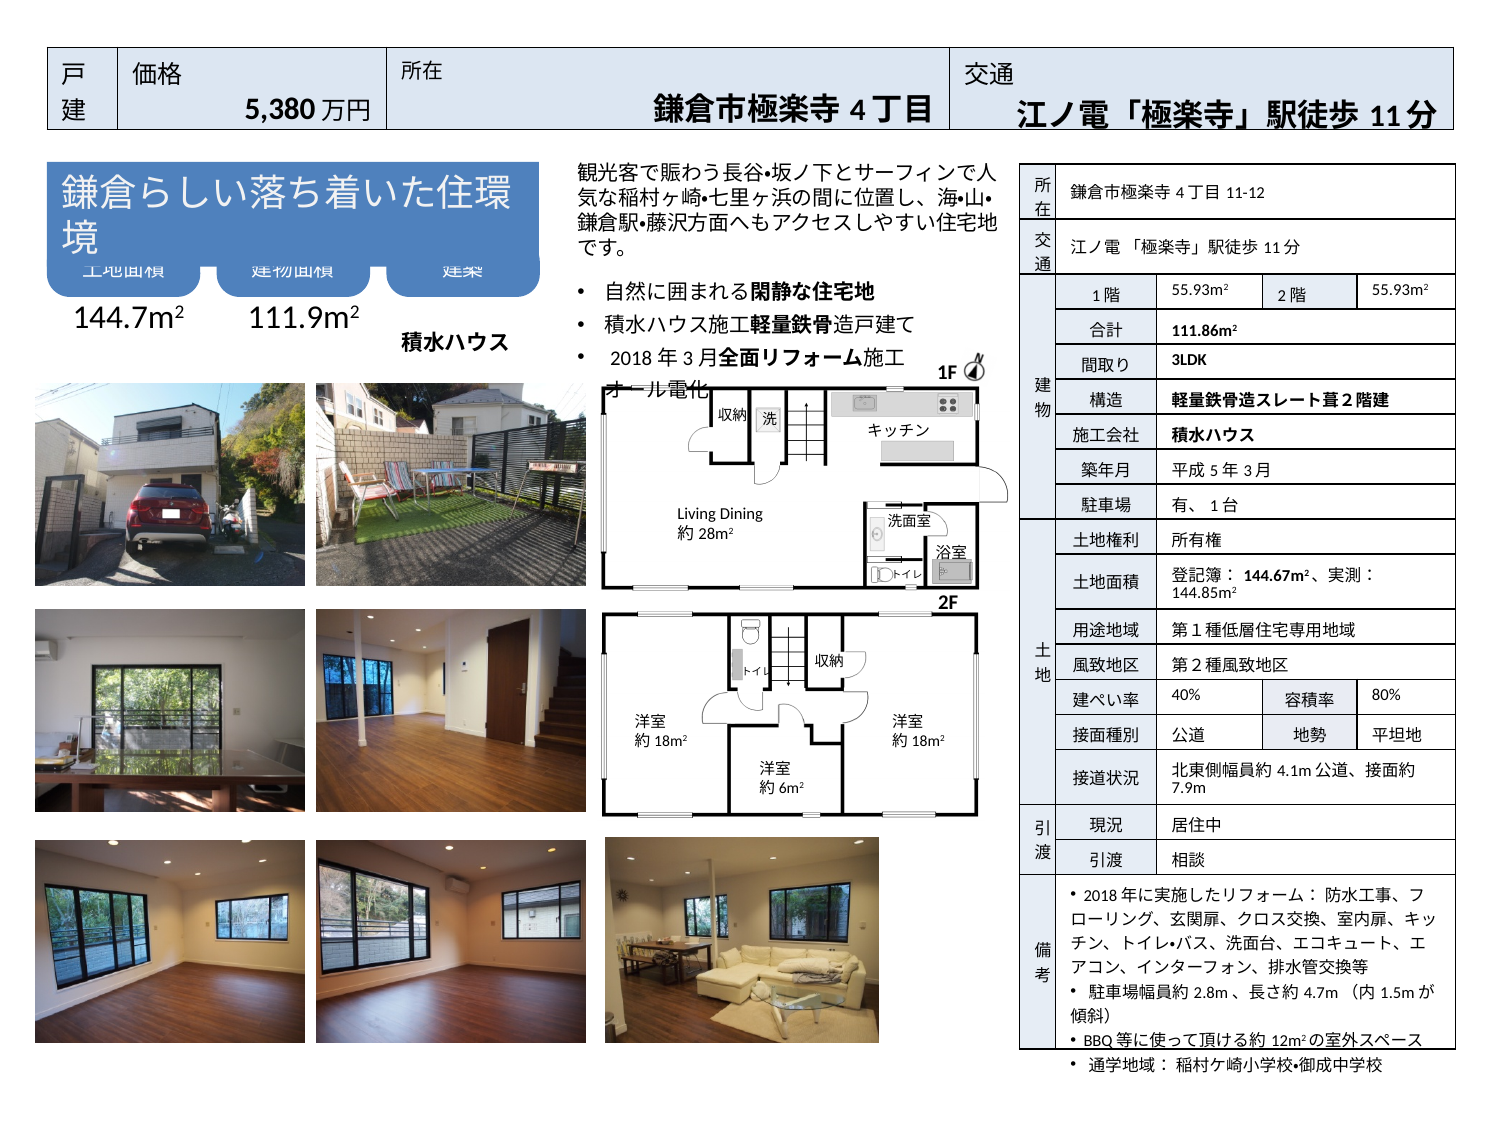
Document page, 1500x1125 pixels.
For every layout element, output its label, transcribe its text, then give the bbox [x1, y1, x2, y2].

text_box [597, 351, 1037, 821]
table_cell 土地面積 [1056, 555, 1156, 608]
table_header 所 在 [1020, 165, 1055, 218]
table_cell 居住中 [1157, 805, 1455, 839]
table_cell 合計 [1056, 310, 1156, 343]
table_cell 構造 [1056, 380, 1156, 413]
table_cell 引渡 [1056, 840, 1156, 874]
table_cell 接道状況 [1056, 750, 1156, 804]
table_cell 風致地区 [1056, 645, 1156, 679]
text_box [46, 238, 552, 352]
table_cell 用途地域 [1056, 610, 1156, 643]
table_cell 容積率 [1263, 680, 1356, 714]
table_cell 引渡 [1020, 805, 1055, 874]
table_cell 交 通 [1020, 220, 1055, 273]
table_cell 有、1台 [1157, 485, 1455, 518]
text_box 鎌倉らしい落ち着いた住環境 [46, 161, 539, 237]
table_cell 1階 [1056, 275, 1156, 308]
table_cell 施工会社 [1056, 415, 1156, 448]
table_cell 40% [1157, 680, 1262, 714]
table_cell 現況 [1056, 805, 1156, 839]
table_header 交通 江ノ電「極楽寺」駅徒歩11分 [950, 48, 1453, 129]
table_cell 備考 [1020, 875, 1055, 1048]
table_cell 55.93m2 [1157, 275, 1262, 308]
table_cell 北東側幅員約4.1m公道、接面約7.9m [1157, 750, 1455, 804]
picture [34, 383, 305, 587]
table_cell 第１種低層住宅専用地域 [1157, 610, 1455, 643]
table_cell 公道 [1157, 715, 1262, 749]
table_cell 土地 [1041, 520, 1055, 804]
table_cell 土地権利 [1056, 520, 1156, 553]
table_cell 所有権 [1157, 520, 1455, 553]
table_cell 2018年に実施したリフォーム： 防水工事、フローリング、玄関扉、クロス交換、室内扉、キッチン、トイレ・バス、洗面台、エコキュート、エアコン、インターフォン、排水管交換等 駐車場幅員約2.8m、長さ約4.7m（内1.5mが傾斜） BBQ等に使って頂ける約12m2の室外スペース 通学地域： 稲村ケ崎小学校・御成中学校 [1056, 875, 1455, 1048]
table_cell 55.93m2 [1358, 275, 1455, 308]
picture [34, 840, 305, 1044]
table_cell 江ノ電 「極楽寺」駅徒歩11分 [1056, 220, 1455, 273]
table_cell 地勢 [1263, 715, 1356, 749]
picture [34, 609, 305, 812]
text_box 観光客で賑わう長谷・坂ノ下とサーフィンで人気な稲村ヶ崎・七里ヶ浜の間に位置し、海・山・鎌倉駅・藤沢方面へもアクセスしやすい住宅地です。 自然に囲まれる閑静な住宅地 積水ハウス施工軽量鉄骨造戸建て 2018年3月全面リフォーム施工 オール電化 [562, 152, 1020, 388]
table_cell 3LDK [1157, 345, 1455, 378]
picture [316, 609, 587, 812]
table_cell 接面種別 [1056, 715, 1156, 749]
table_cell 駐車場 [1056, 485, 1156, 518]
table_cell 平坦地 [1358, 715, 1455, 749]
table_cell 築年月 [1056, 450, 1156, 483]
table_header 鎌倉市極楽寺4丁目11-12 [1056, 165, 1455, 218]
table_cell 第２種風致地区 [1157, 645, 1455, 679]
table_cell 相談 [1157, 840, 1455, 874]
table_cell 111.86m2 [1157, 310, 1455, 343]
table_header 価格 5,380万円 [118, 48, 386, 129]
table_cell 建 物 [1020, 275, 1055, 518]
table_header 戸建 [48, 48, 117, 129]
table_cell 平成5年3月 [1157, 450, 1455, 483]
table_cell 2階 [1263, 275, 1356, 308]
table_header 所在 鎌倉市極楽寺4丁目 [387, 48, 949, 129]
table_cell 積水ハウス [1157, 415, 1455, 448]
table_cell 登記簿：144.67m2、実測：144.85m2 [1157, 555, 1455, 608]
table_cell 軽量鉄骨造スレート葺２階建 [1157, 380, 1455, 413]
picture [316, 383, 587, 586]
picture [605, 837, 880, 1044]
table_cell 間取り [1056, 345, 1156, 378]
table_cell 80% [1358, 680, 1455, 714]
table_cell 建ぺい率 [1056, 680, 1156, 714]
picture [316, 840, 587, 1044]
